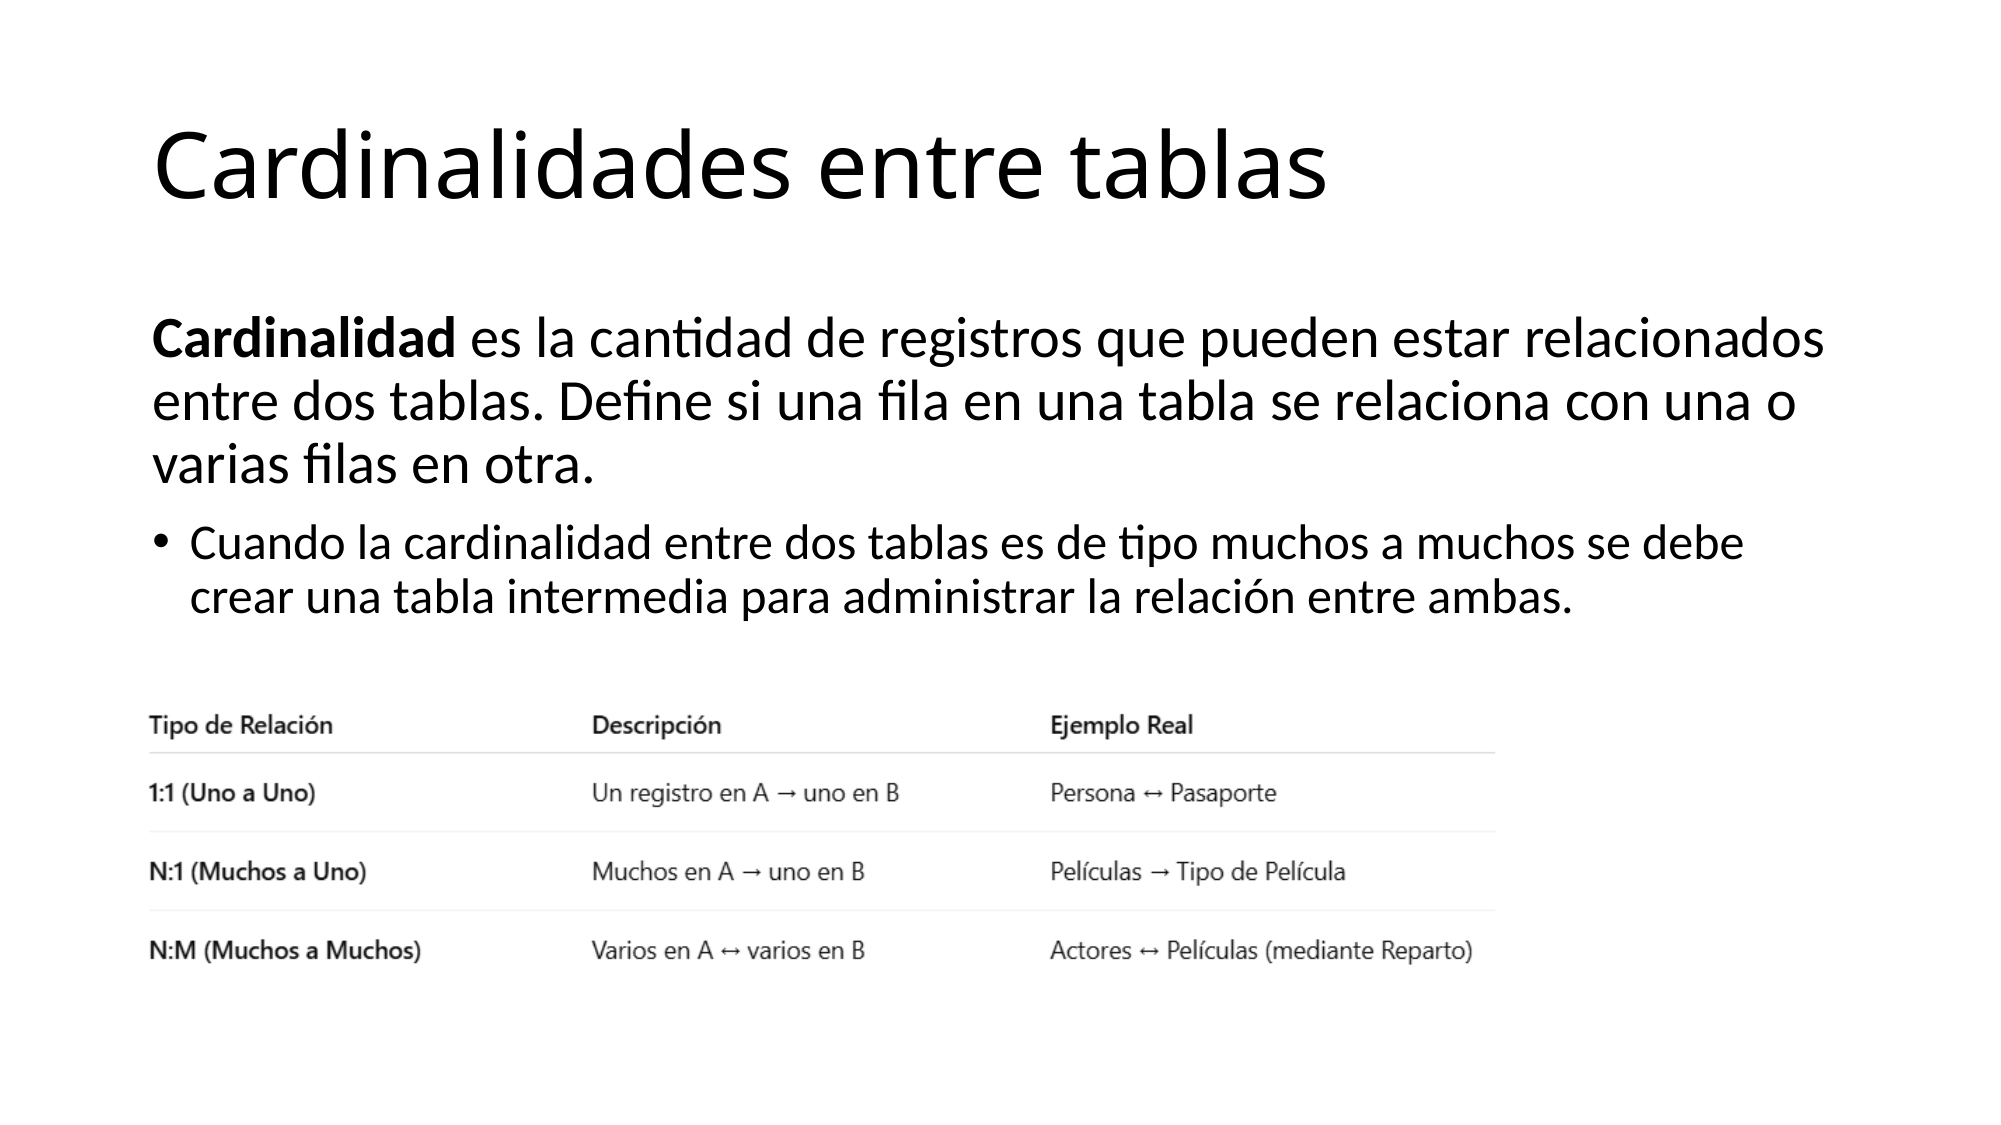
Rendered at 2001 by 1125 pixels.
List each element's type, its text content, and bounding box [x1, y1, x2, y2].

list Cardinalidad es la cantidad de registros que pueden estar relacionados entre dos tablas. Define si una fila en una tabla se relaciona con una o varias filas en otra. Cuando la cardinalidad entre dos tablas es de tipo muchos a muchos se debe crear una tabla intermedia para administrar la relación entre ambas. [137, 299, 1863, 1014]
picture [137, 703, 1529, 1000]
title Cardinalidades entre tablas [137, 59, 1863, 278]
